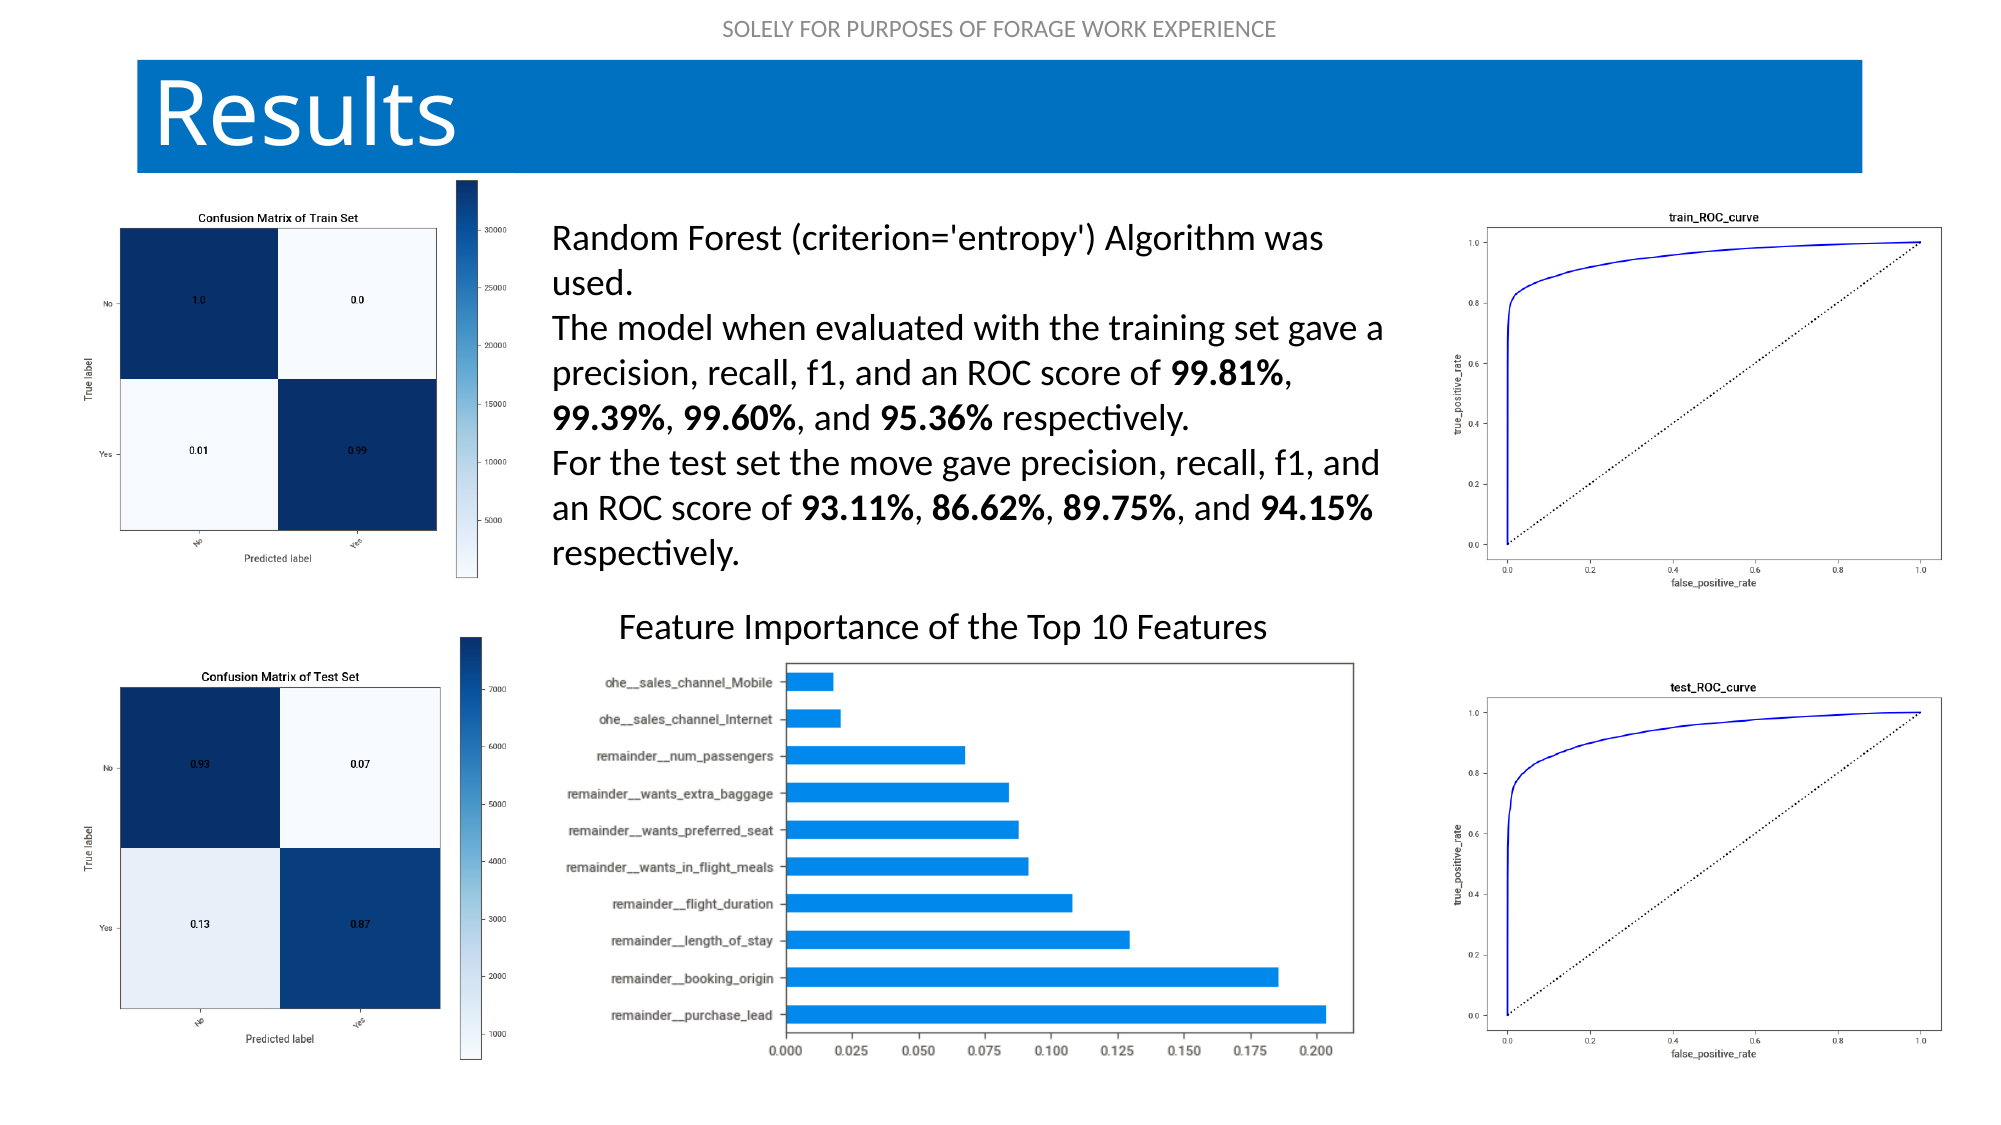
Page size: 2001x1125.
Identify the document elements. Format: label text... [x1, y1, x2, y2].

picture [553, 652, 1364, 1069]
text_box Random Forest (criterion='entropy') Algorithm was used. The model when evaluated with the training set gave a precision, recall, f1, and an ROC score of 99.81%, 99.39%, 99.60%, and 95.36% respectively. For the test set the move gave precision, recall, f1, and an ROC score of 93.11%, 86.62%, 89.75%, and 94.15% respectively. [537, 205, 1429, 581]
text_box Feature Importance of the Top 10 Features [604, 594, 1328, 652]
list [76, 172, 514, 585]
title Results [137, 59, 1863, 174]
picture [1446, 675, 1948, 1066]
picture [1446, 205, 1948, 595]
picture [76, 629, 514, 1066]
